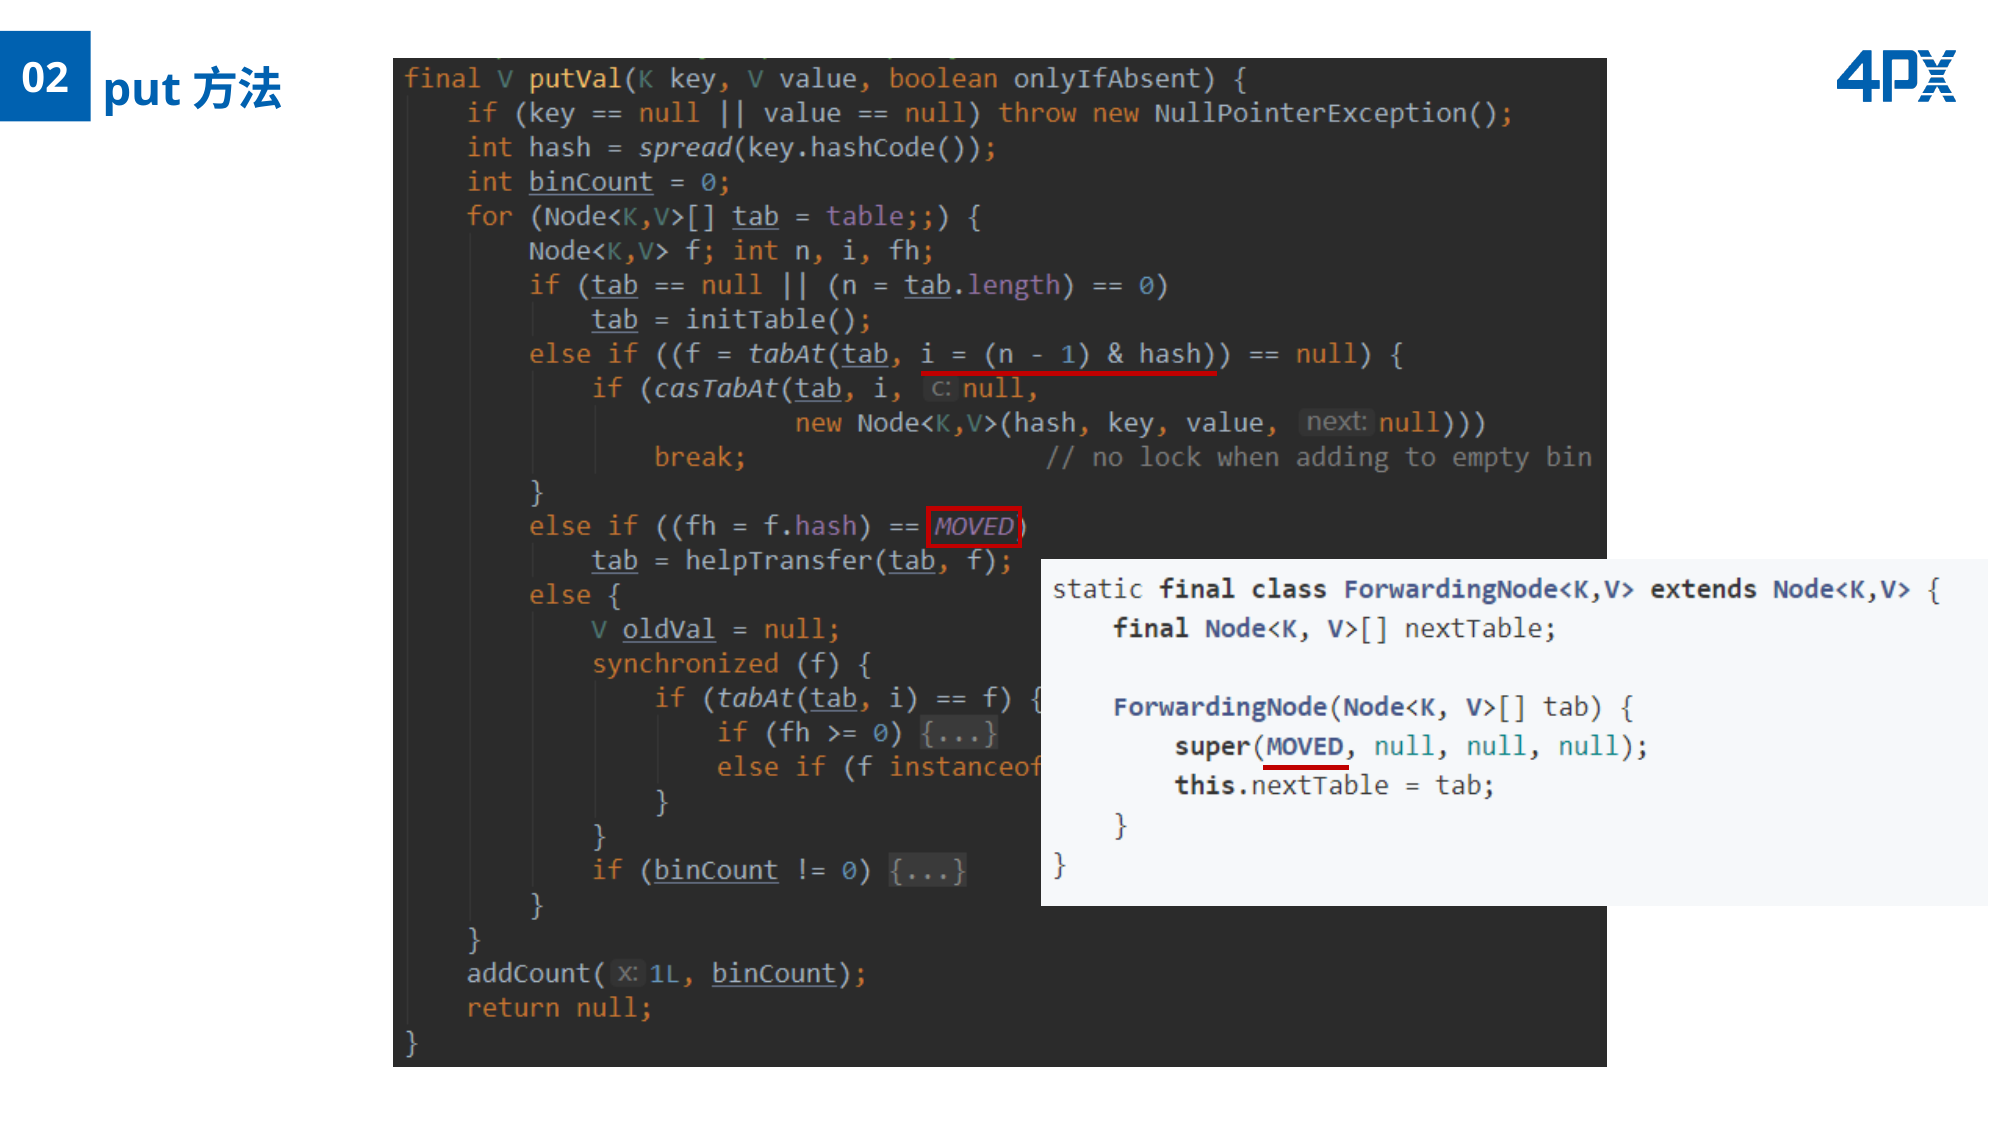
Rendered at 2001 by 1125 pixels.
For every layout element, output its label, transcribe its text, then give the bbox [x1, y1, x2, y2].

picture [1837, 50, 1956, 102]
text_box 02 [0, 30, 92, 122]
picture [393, 58, 1988, 1067]
text_box put方法 [87, 0, 299, 122]
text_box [928, 508, 1987, 905]
